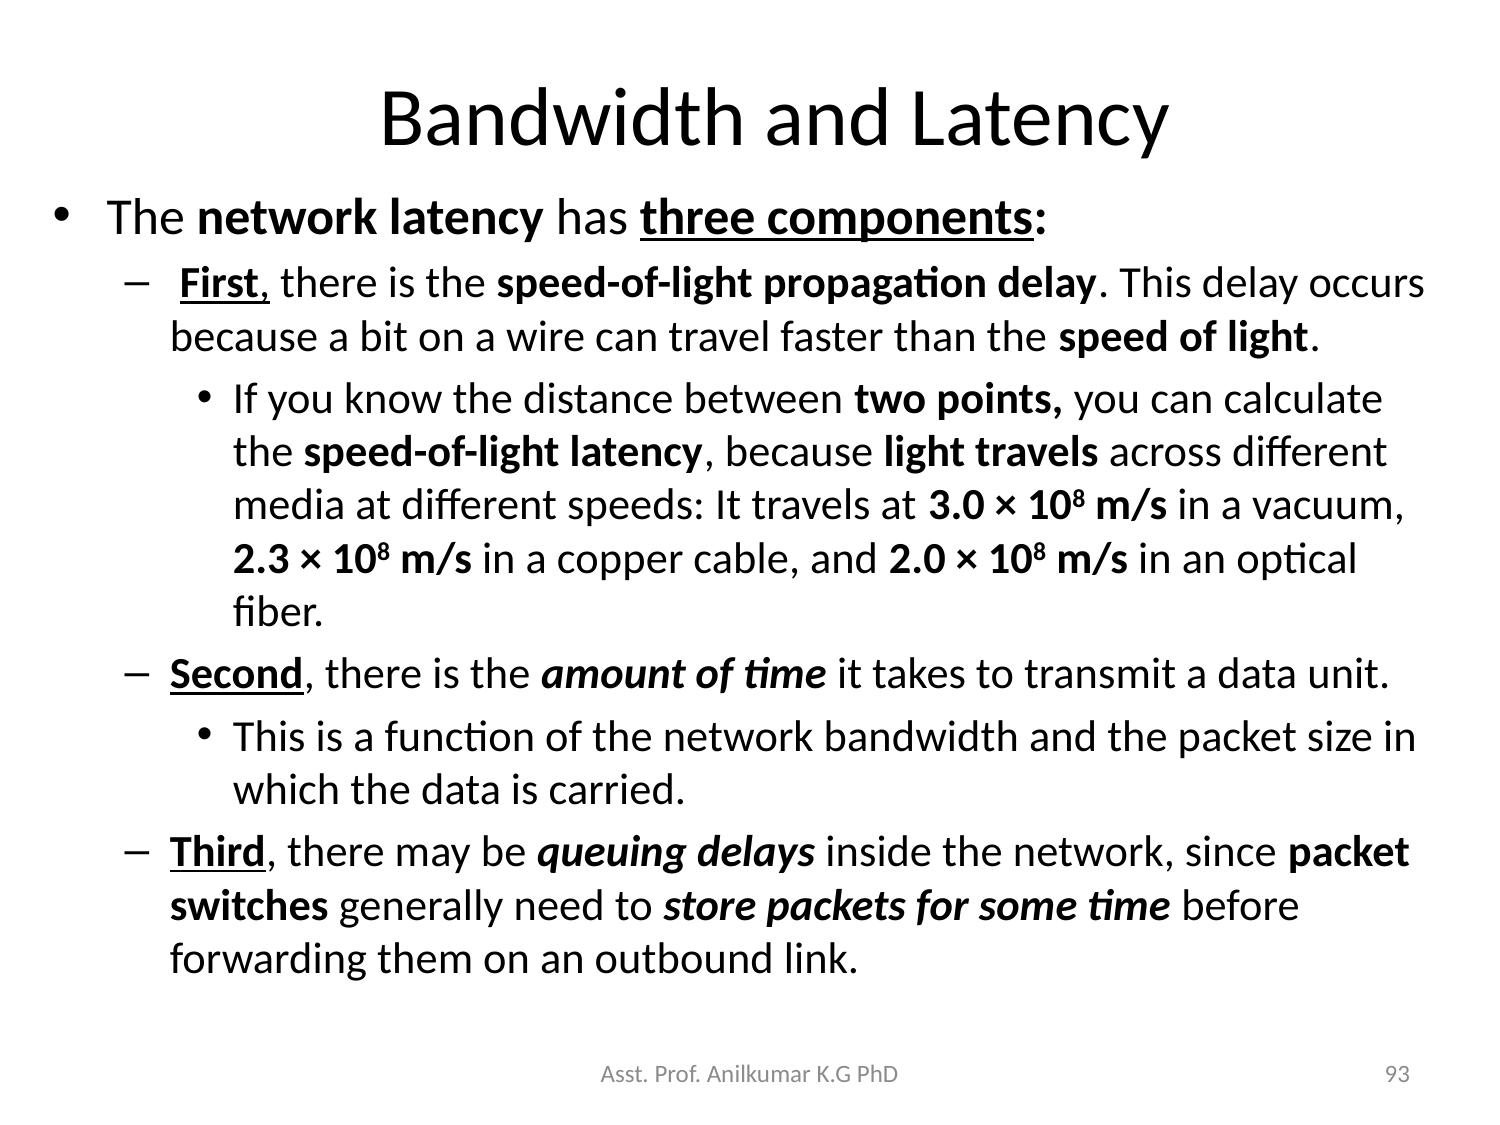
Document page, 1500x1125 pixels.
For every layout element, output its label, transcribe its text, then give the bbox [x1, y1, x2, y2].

list The network latency has three components: First, there is the speed-of-light propagation delay. This delay occurs because a bit on a wire can travel faster than the speed of light. If you know the distance between two points, you can calculate the speed-of-light latency, because light travels across different media at different speeds: It travels at 3.0 × 108 m/s in a vacuum, 2.3 × 108 m/s in a copper cable, and 2.0 × 108 m/s in an optical fiber. Second, there is the amount of time it takes to transmit a data unit. This is a function of the network bandwidth and the packet size in which the data is carried. Third, there may be queuing delays inside the network, since packet switches generally need to store packets for some time before forwarding them on an outbound link. [37, 174, 1463, 1075]
footer Asst. Prof. Anilkumar K.G PhD [512, 1042, 988, 1103]
title Bandwidth and Latency [99, 50, 1450, 175]
slide_number 93 [1074, 1042, 1425, 1103]
